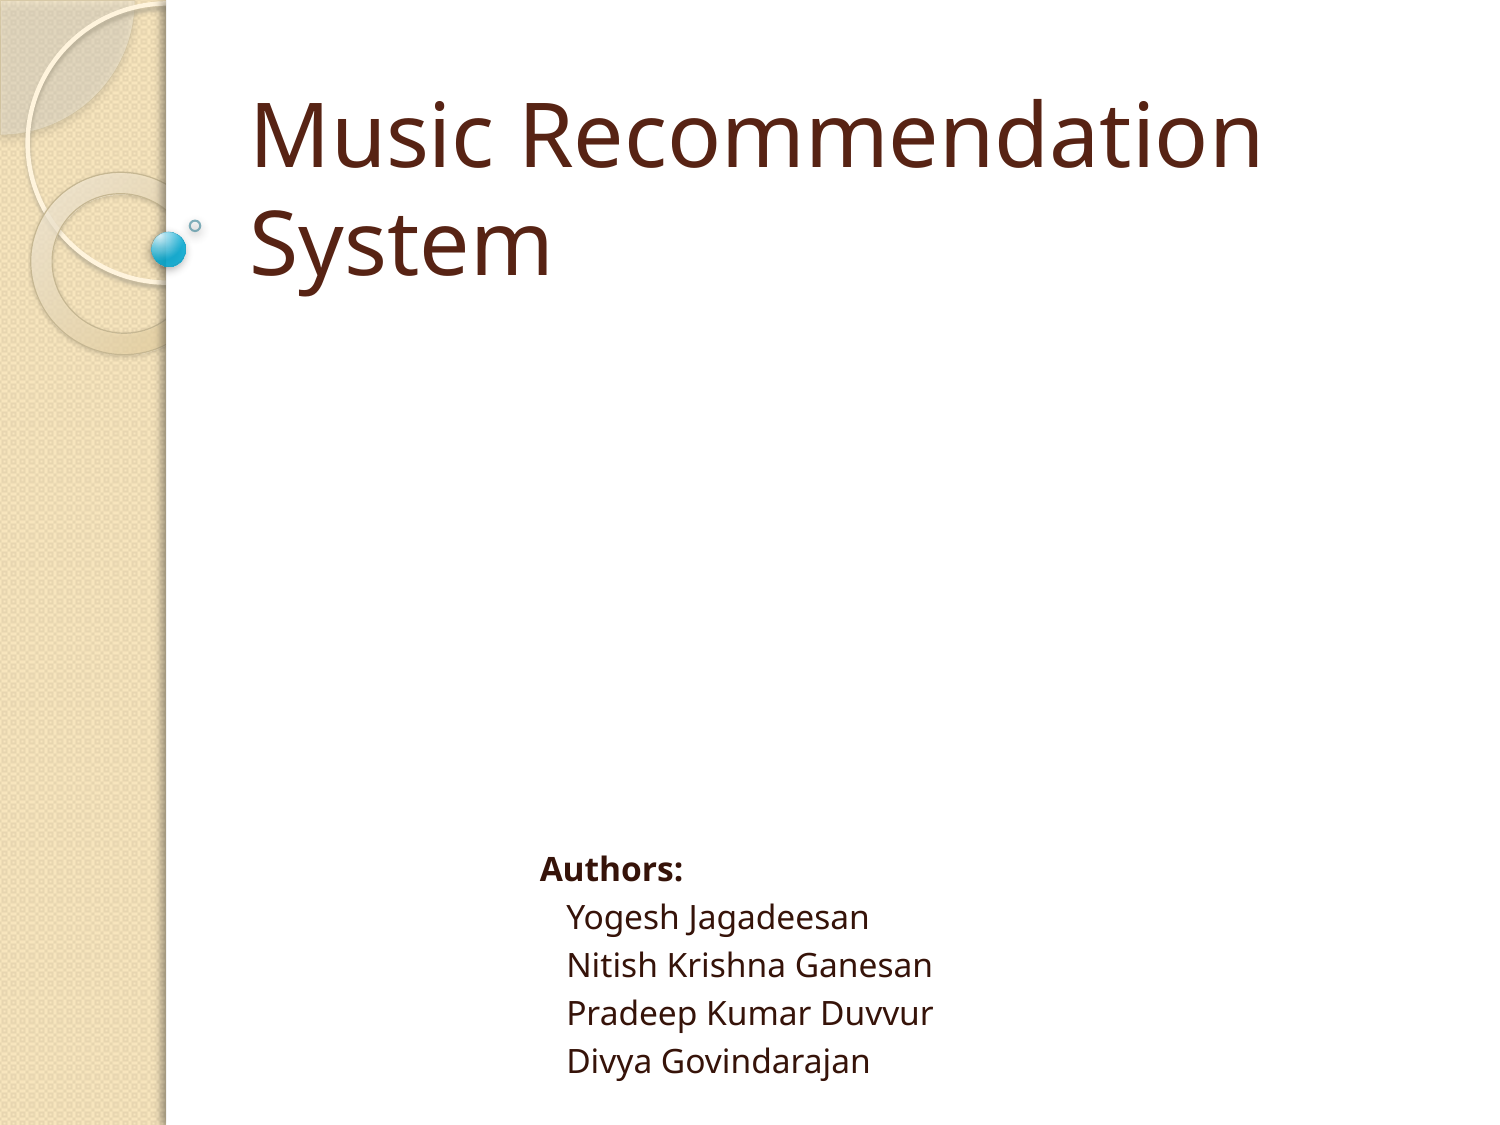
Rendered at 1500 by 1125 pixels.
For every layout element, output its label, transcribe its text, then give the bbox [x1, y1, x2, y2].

subtitle Authors: Yogesh Jagadeesan Nitish Krishna Ganesan Pradeep Kumar Duvvur Divya Govindarajan [512, 800, 1500, 1091]
title Music Recommendation System [234, 59, 1450, 301]
